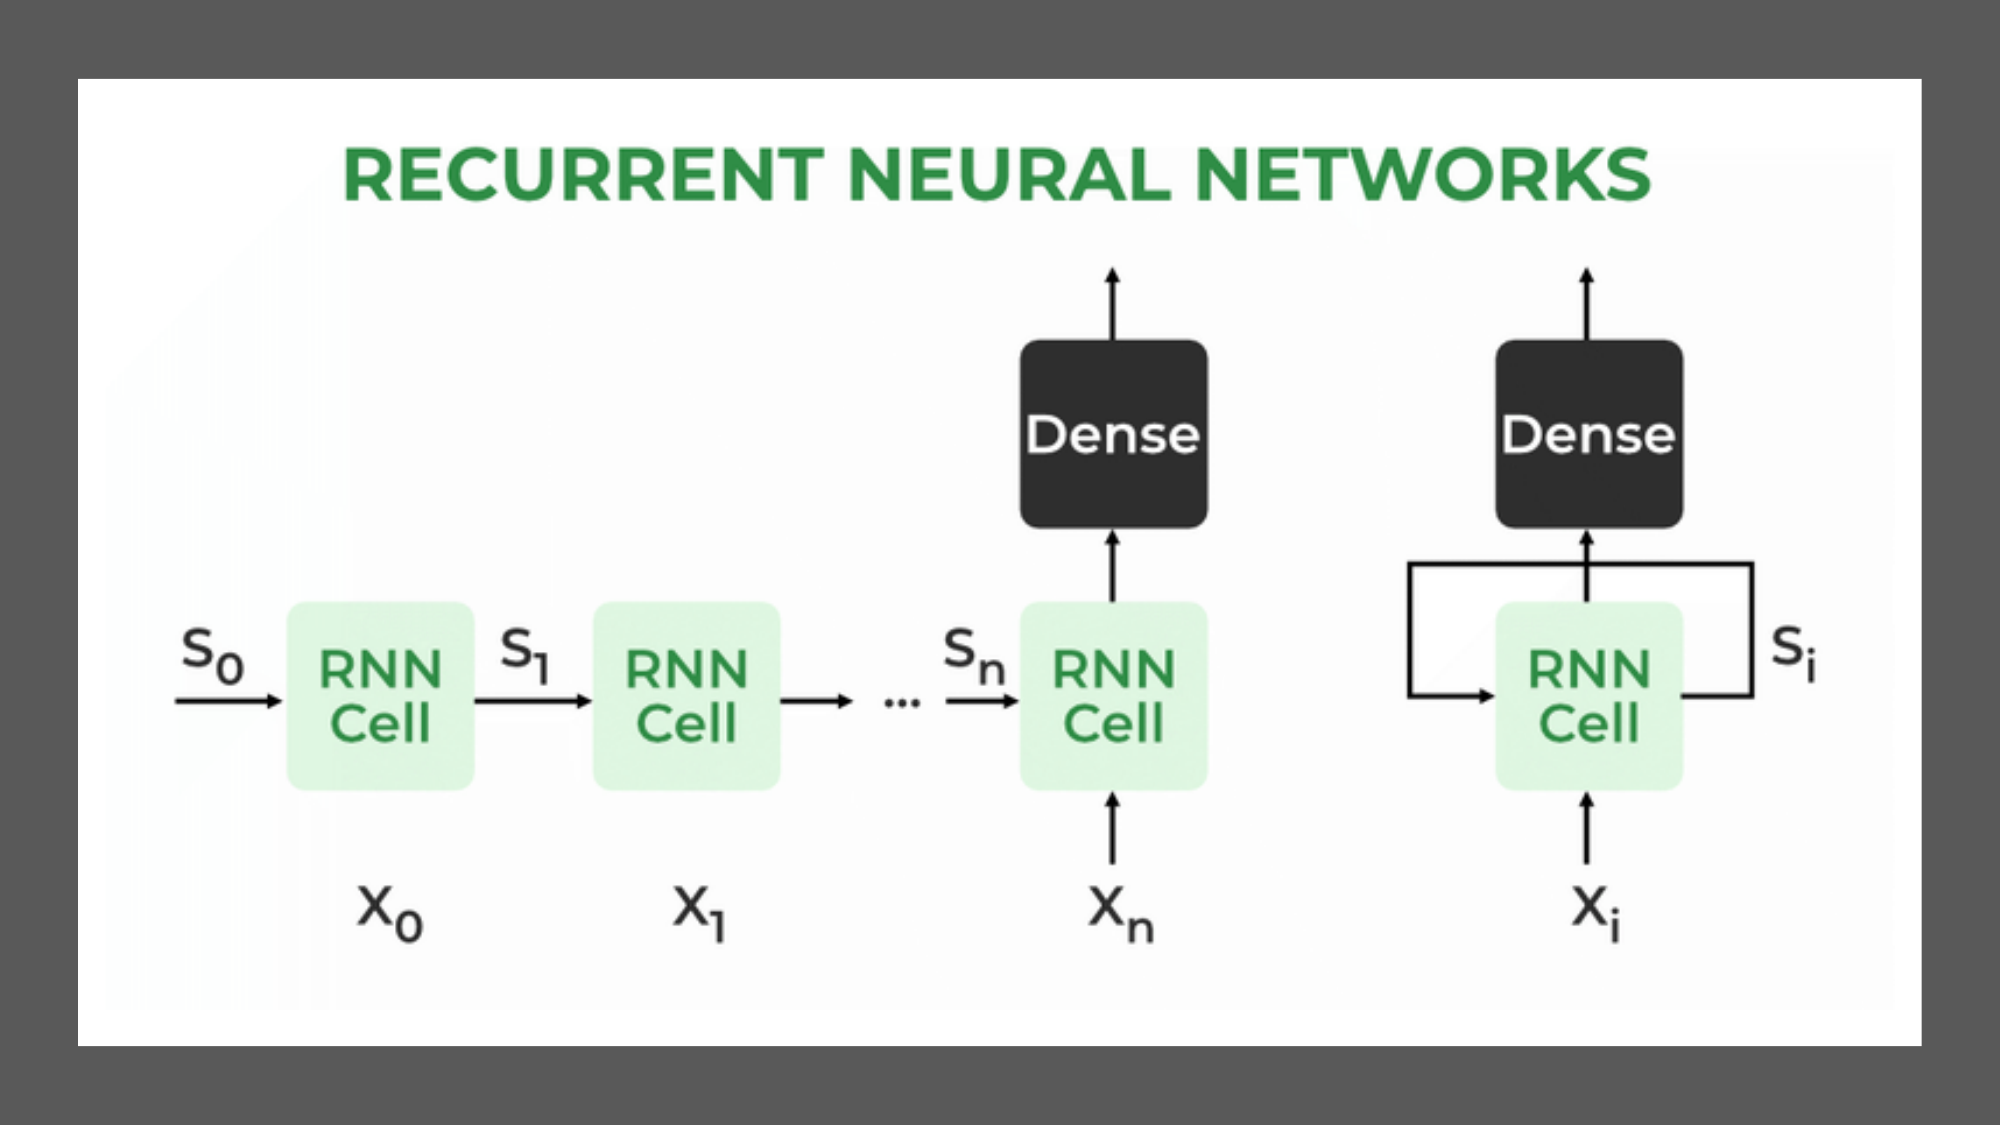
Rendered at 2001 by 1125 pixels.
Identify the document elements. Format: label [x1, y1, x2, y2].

picture [104, 114, 1895, 1011]
text_box [77, 77, 1923, 1048]
text_box [0, 0, 2000, 1125]
